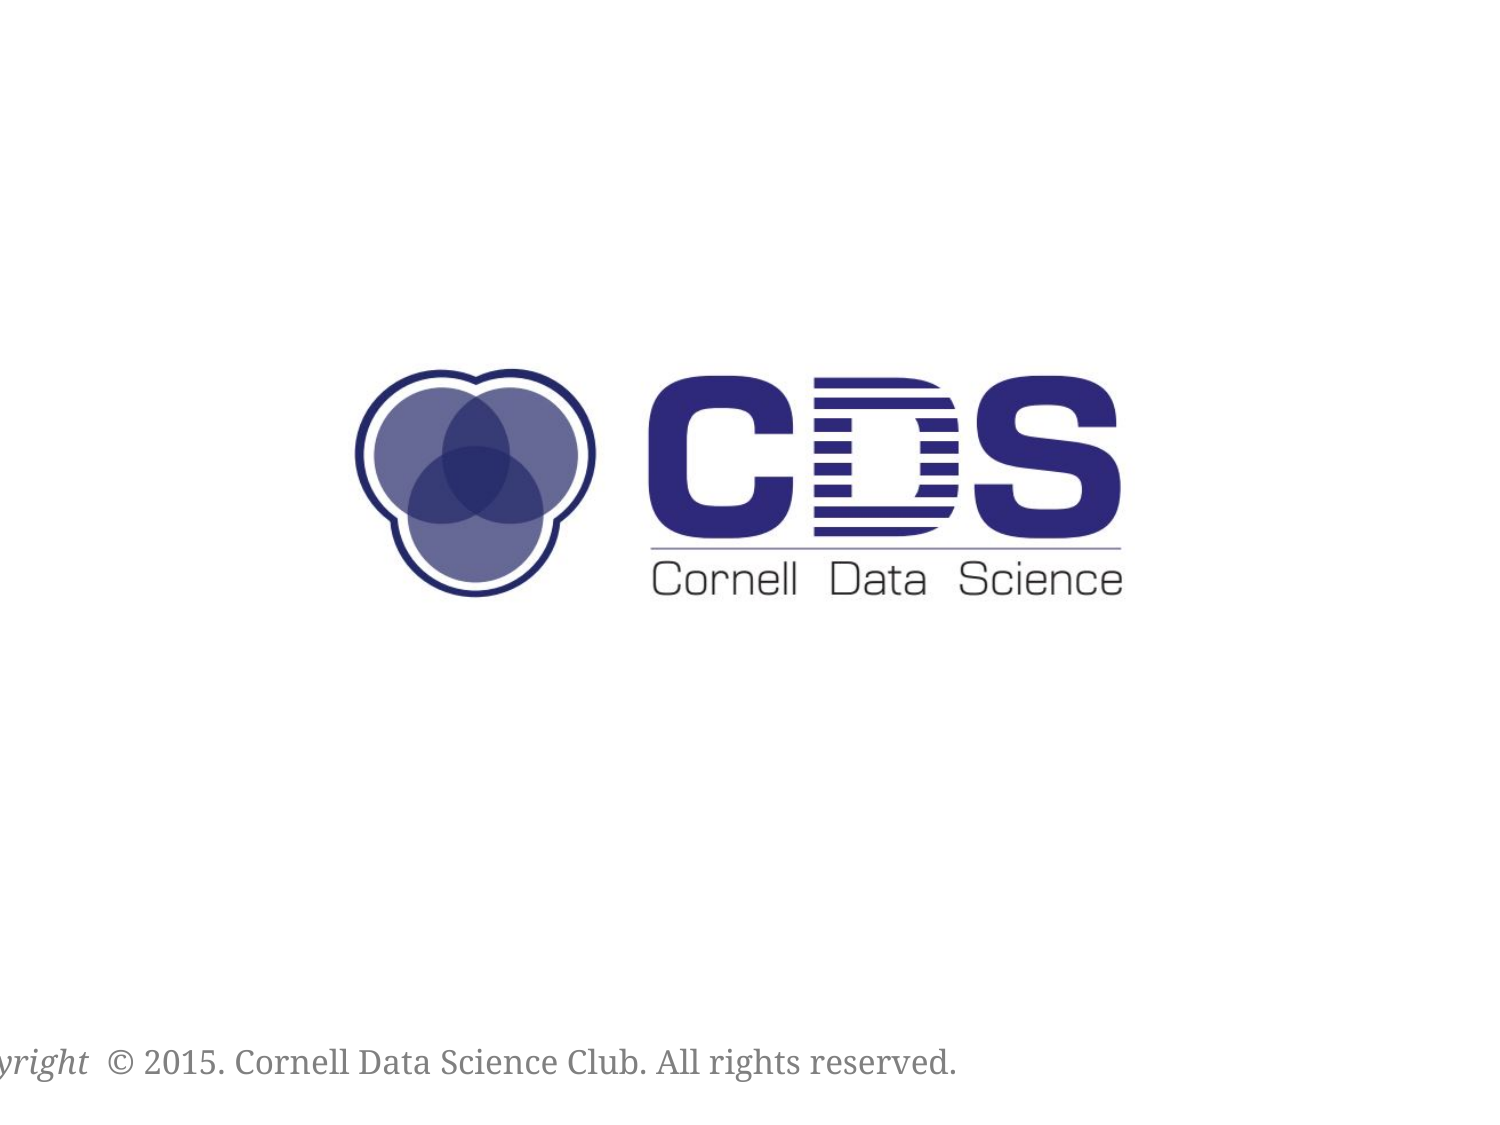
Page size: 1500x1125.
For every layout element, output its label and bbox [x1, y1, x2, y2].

picture [312, 290, 1186, 684]
